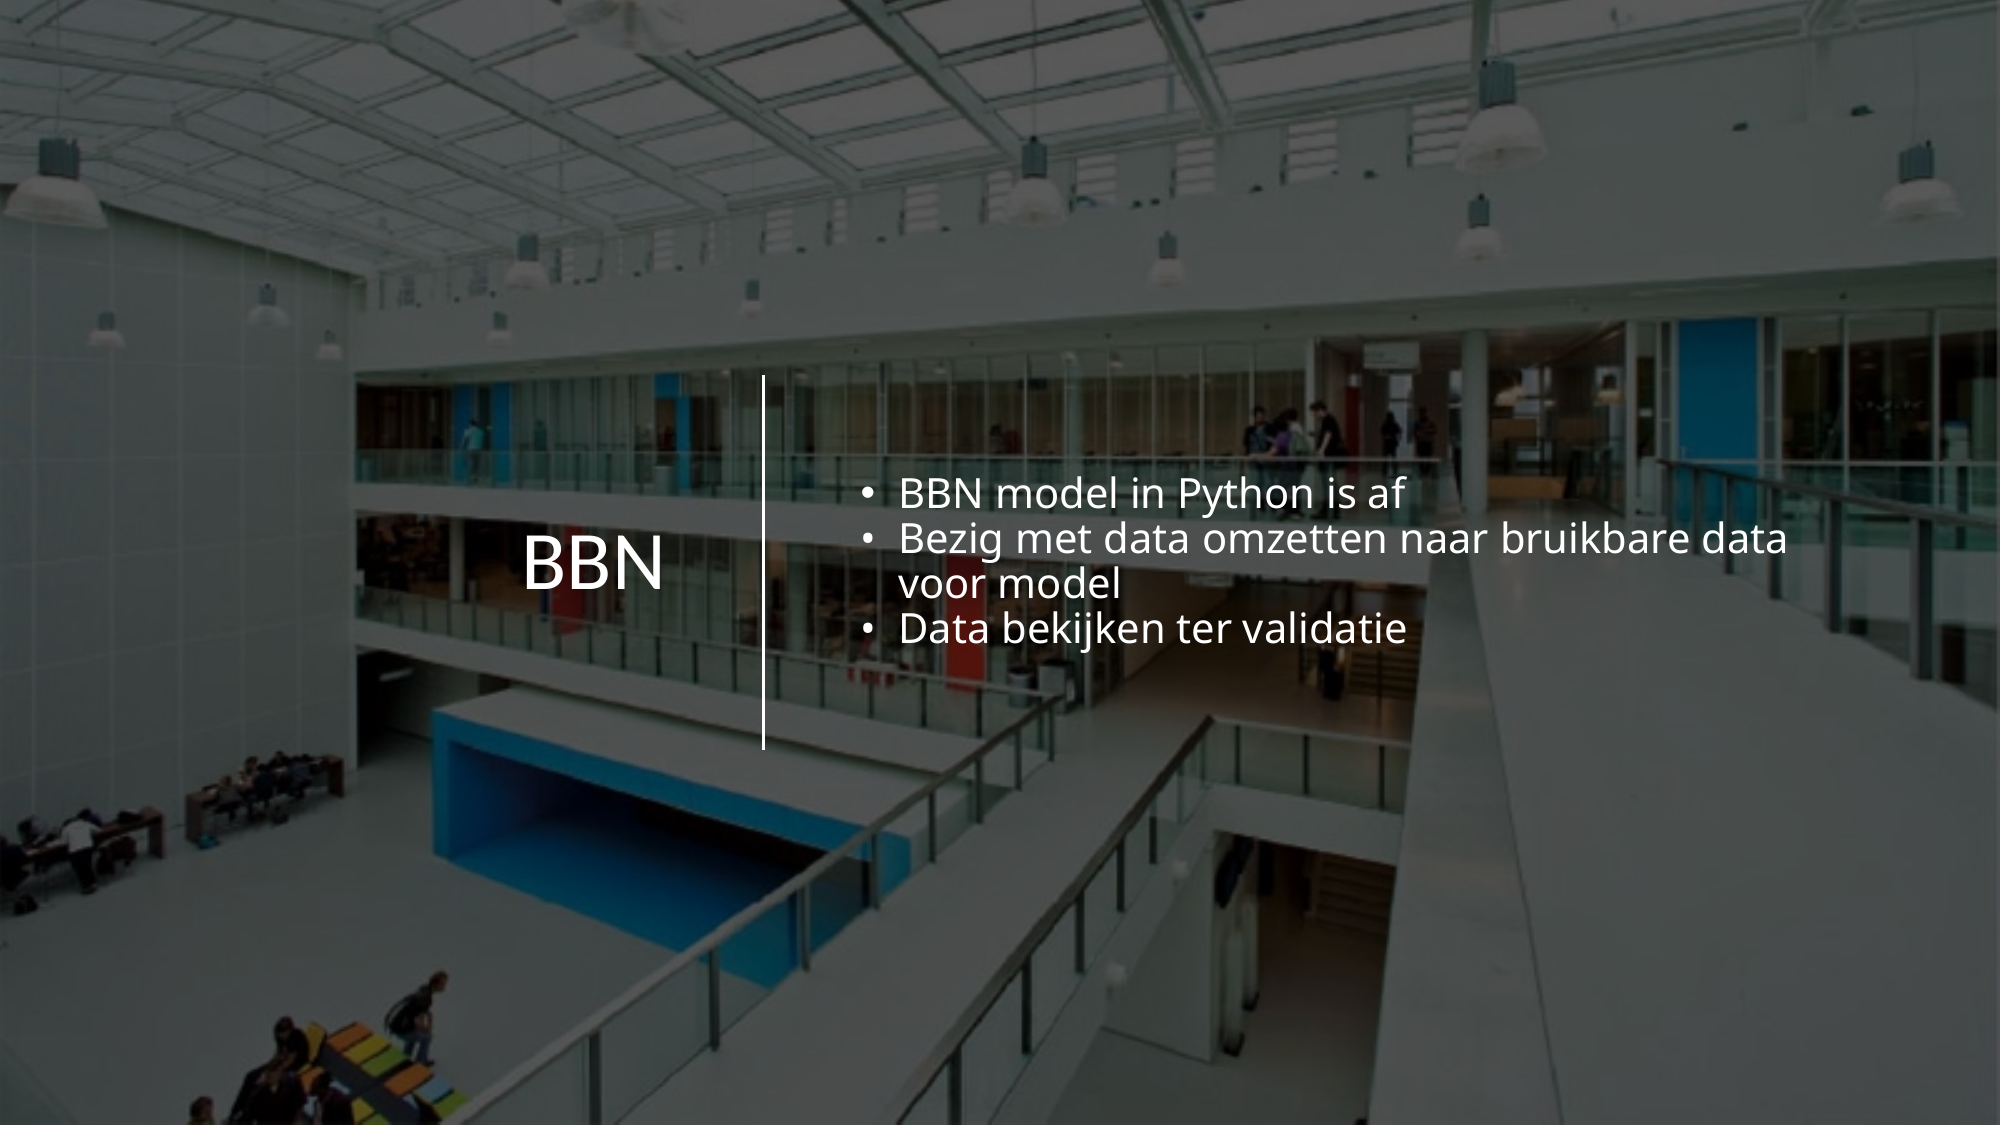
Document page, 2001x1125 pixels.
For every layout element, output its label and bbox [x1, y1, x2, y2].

list [0, 0, 2000, 1125]
